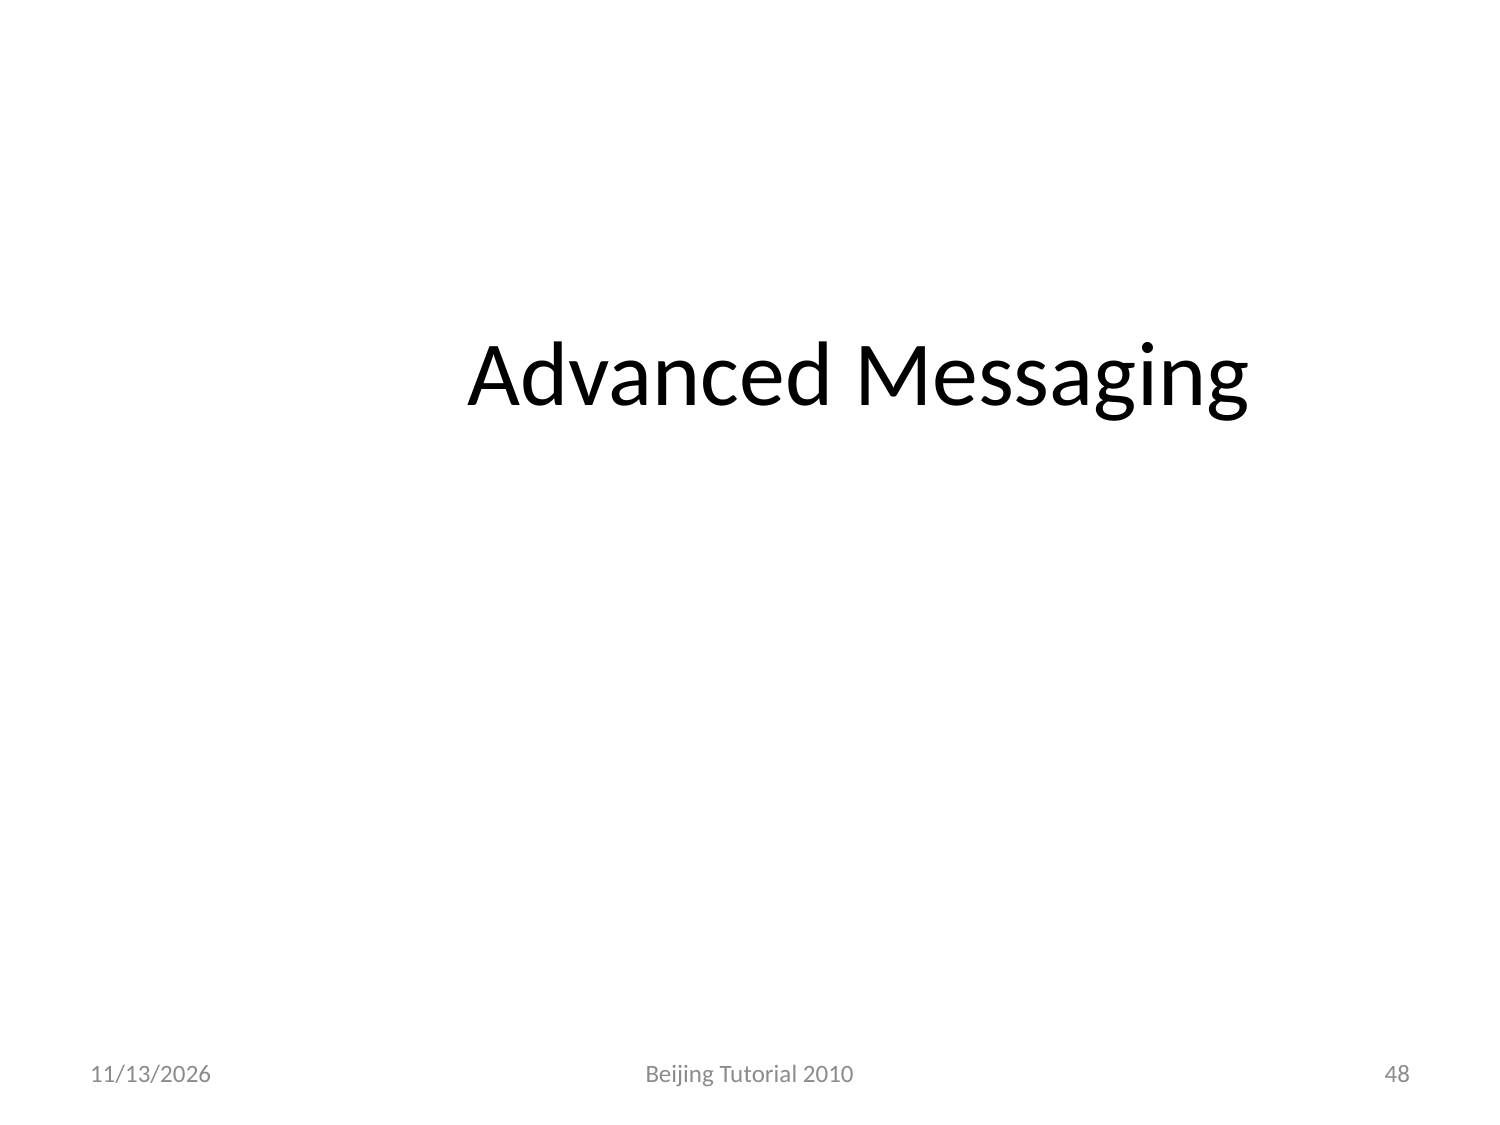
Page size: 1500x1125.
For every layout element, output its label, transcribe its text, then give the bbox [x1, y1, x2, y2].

footer Beijing Tutorial 2010 [512, 1042, 988, 1103]
title Advanced Messaging [225, 267, 1500, 471]
slide_number 48 [1074, 1042, 1425, 1103]
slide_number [75, 1042, 425, 1103]
